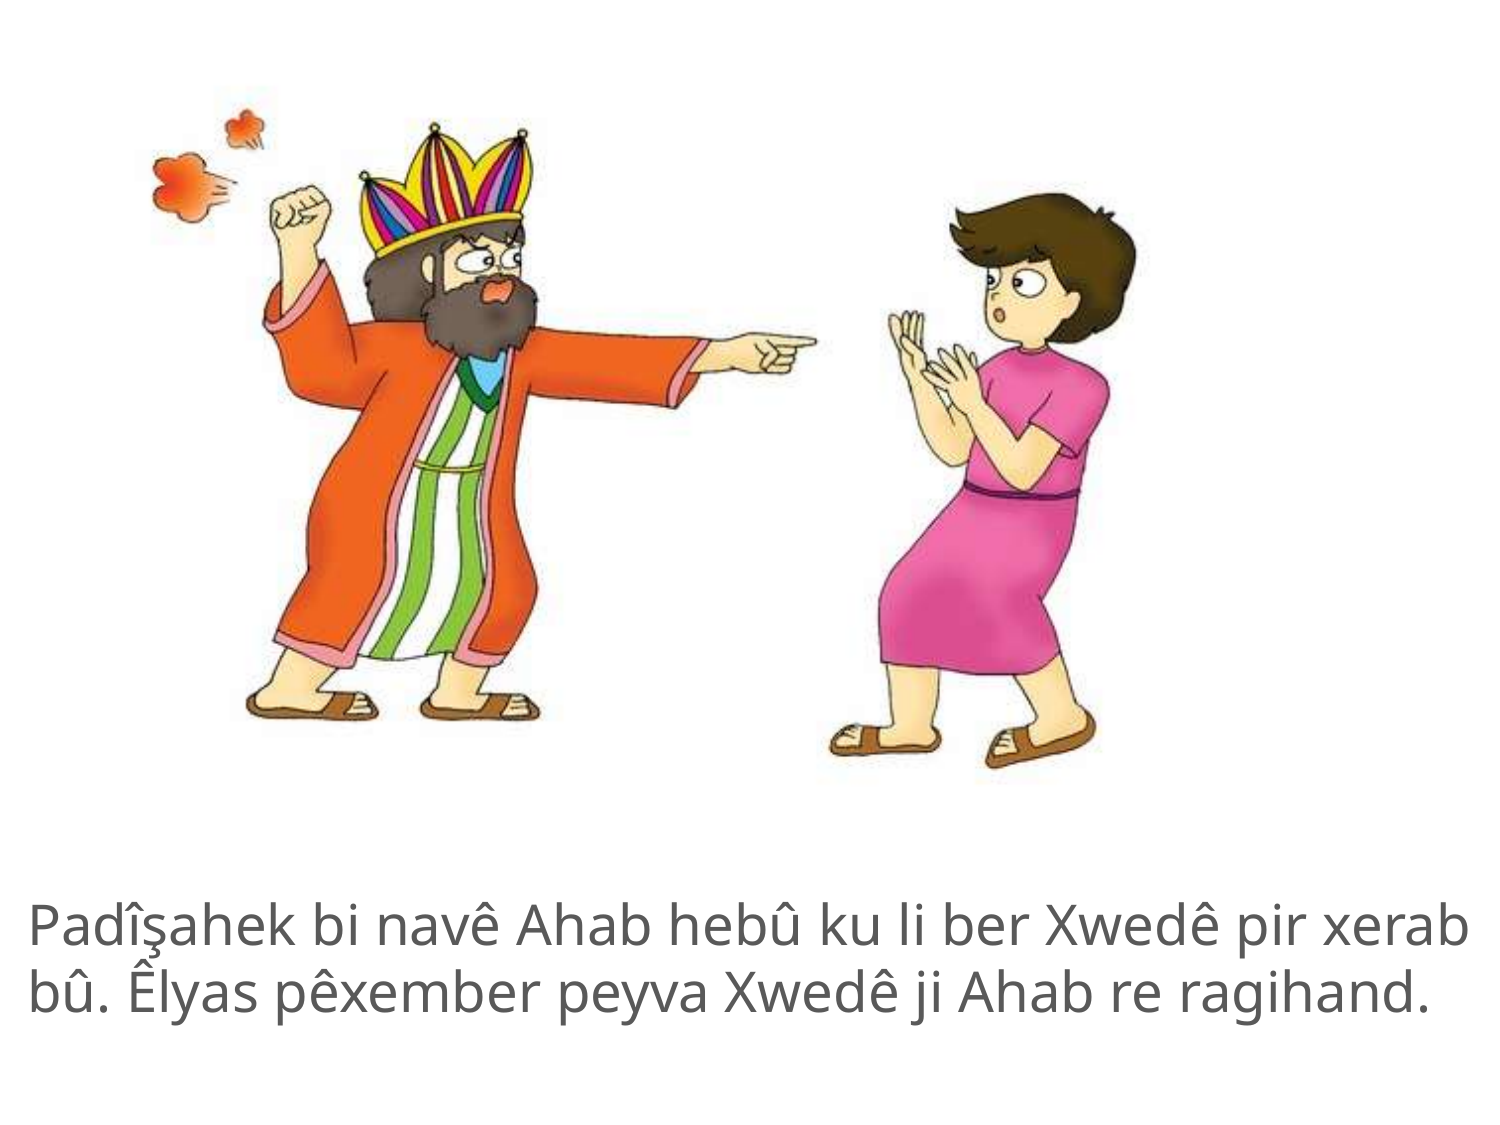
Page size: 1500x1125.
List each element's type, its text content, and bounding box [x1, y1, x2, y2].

text_box Padîşahek bi navê Ahab hebû ku li ber Xwedê pir xerab bû. Êlyas pêxember peyva Xwedê ji Ahab re ragihand. [12, 881, 1498, 1032]
picture [88, 54, 1377, 882]
